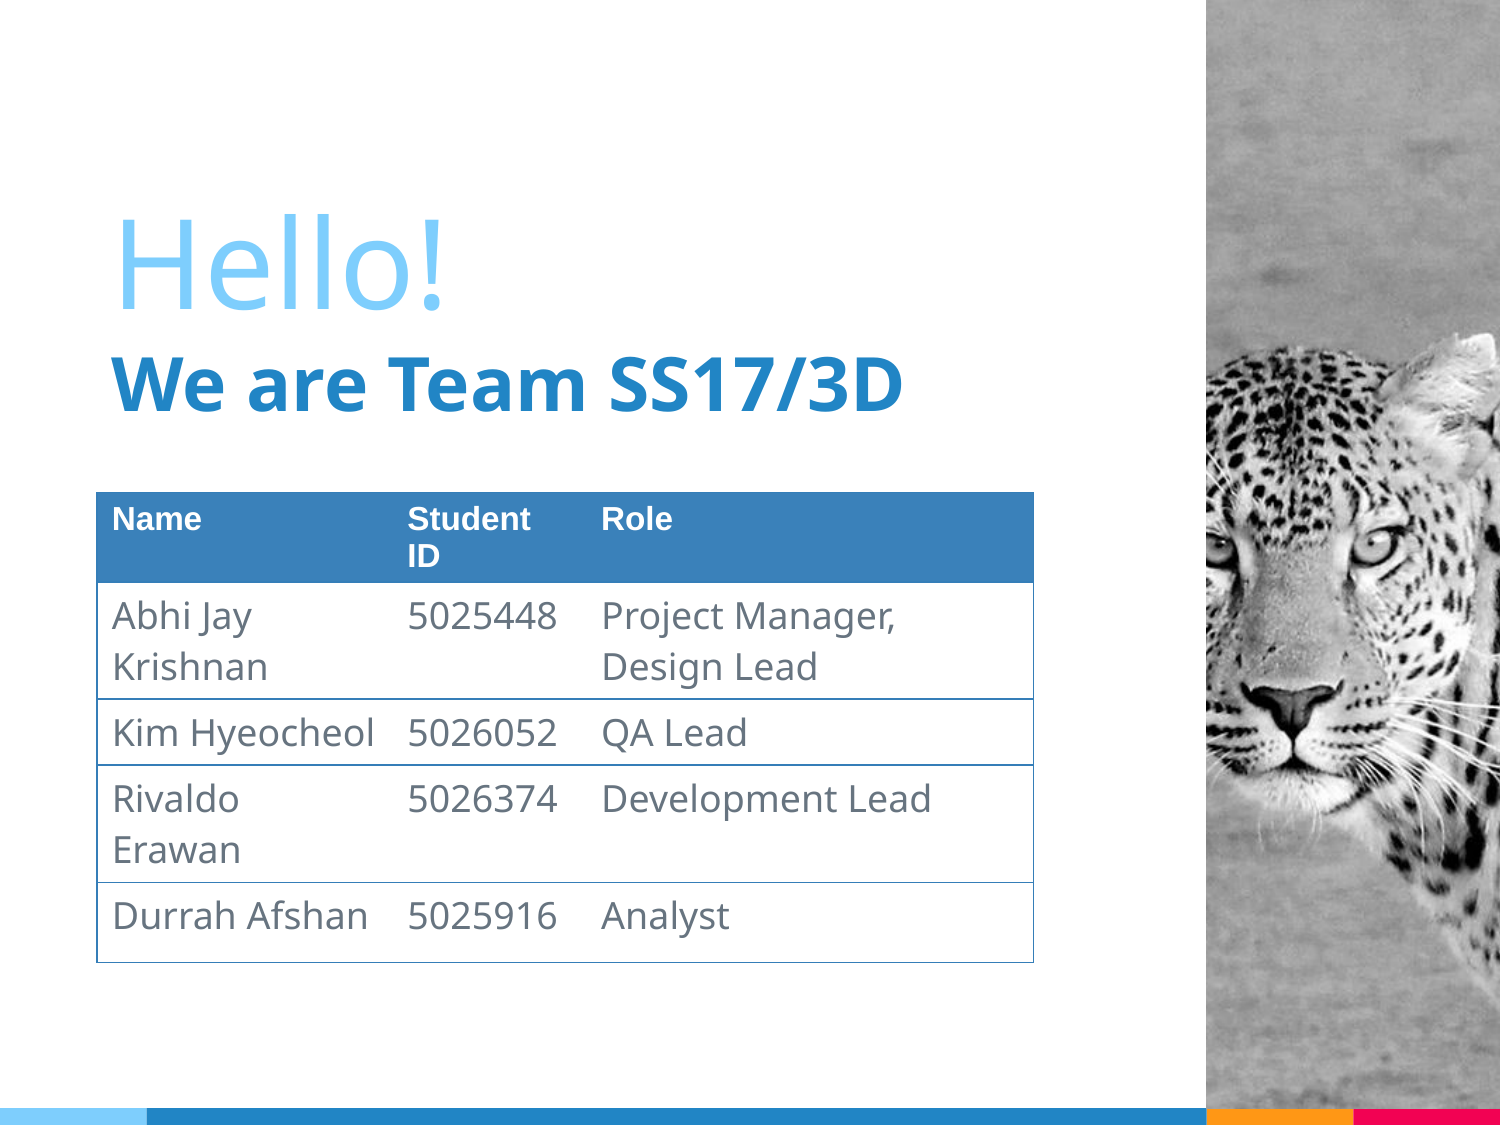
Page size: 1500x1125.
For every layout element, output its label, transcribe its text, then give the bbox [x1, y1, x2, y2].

table_cell Rivaldo Erawan [98, 766, 392, 882]
title Hello! [96, 178, 1034, 350]
table_cell Abhi Jay Krishnan [98, 583, 392, 698]
table_cell Kim Hyeocheol [98, 700, 392, 764]
picture [1205, 0, 1500, 1110]
table_header Name [98, 493, 392, 581]
table_cell Durrah Afshan [98, 883, 392, 962]
table_cell 5026374 [392, 766, 586, 882]
table_header Student ID [392, 493, 586, 581]
table_cell 5025916 [392, 883, 586, 962]
table_cell Development Lead [586, 766, 1033, 882]
table_cell 5025448 [392, 583, 586, 698]
table_cell Project Manager, Design Lead [586, 583, 1033, 698]
table_cell QA Lead [586, 700, 1033, 764]
table_cell 5026052 [392, 700, 586, 764]
subtitle We are Team SS17/3D [96, 321, 1010, 492]
table_cell Analyst [586, 883, 1033, 962]
table_header Role [586, 493, 1033, 581]
